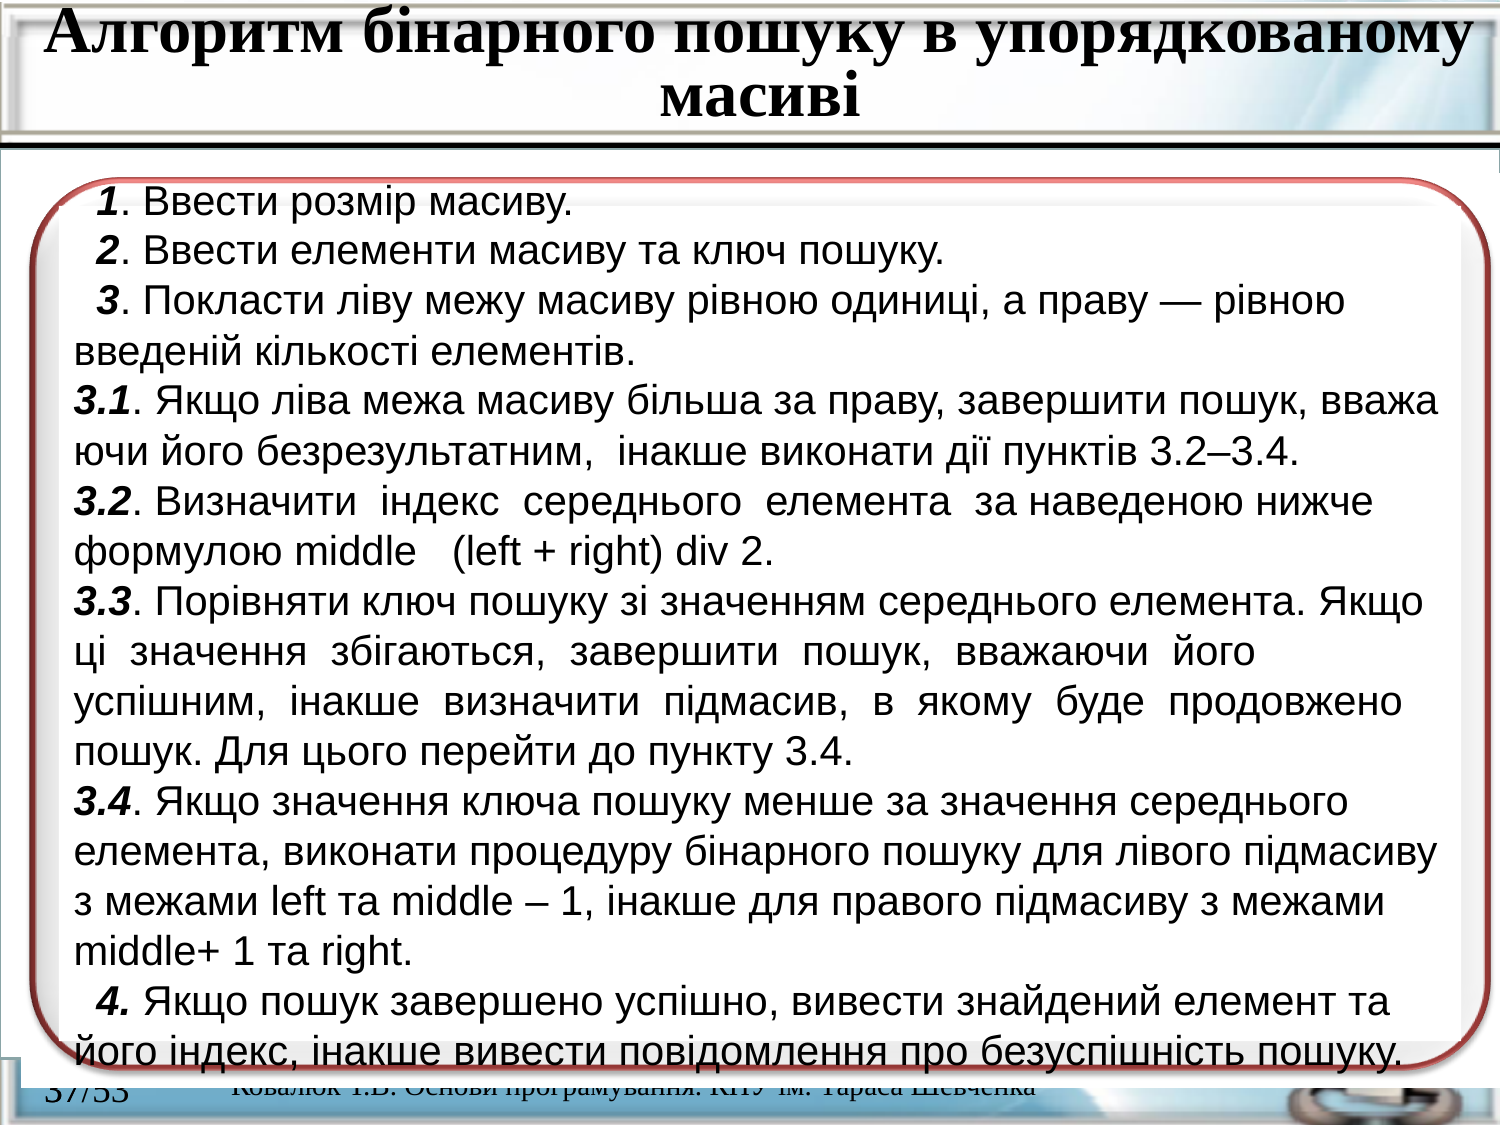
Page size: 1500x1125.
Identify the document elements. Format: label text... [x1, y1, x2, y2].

picture [315, 1088, 322, 1094]
picture [0, 0, 1500, 142]
title Алгоритм бінарного пошуку в упорядкованому масиві [20, 2, 1500, 129]
picture [457, 1088, 464, 1094]
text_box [20, 172, 1500, 1088]
picture [408, 1088, 421, 1094]
picture [252, 1088, 259, 1094]
picture [0, 1060, 1500, 1125]
picture [376, 1088, 385, 1094]
picture [926, 1088, 933, 1094]
picture [539, 1088, 546, 1094]
picture [723, 1088, 731, 1094]
picture [916, 1088, 923, 1094]
